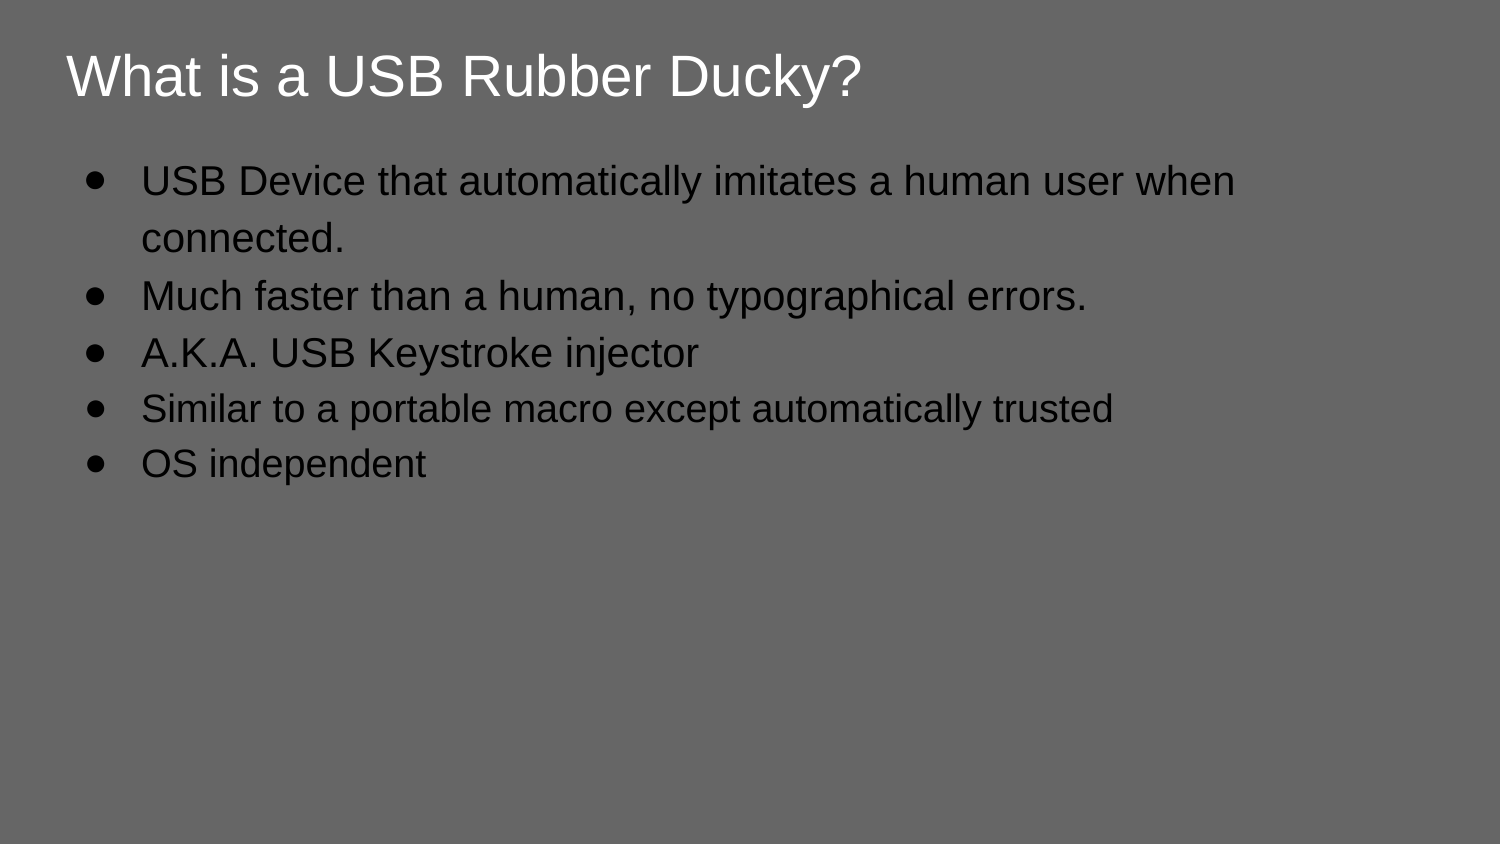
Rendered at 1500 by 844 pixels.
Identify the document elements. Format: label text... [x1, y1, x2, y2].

list USB Device that automatically imitates a human user when connected. Much faster than a human, no typographical errors. A.K.A. USB Keystroke injector Similar to a portable macro except automatically trusted OS independent [51, 131, 1449, 692]
title What is a USB Rubber Ducky? [51, 22, 1449, 117]
